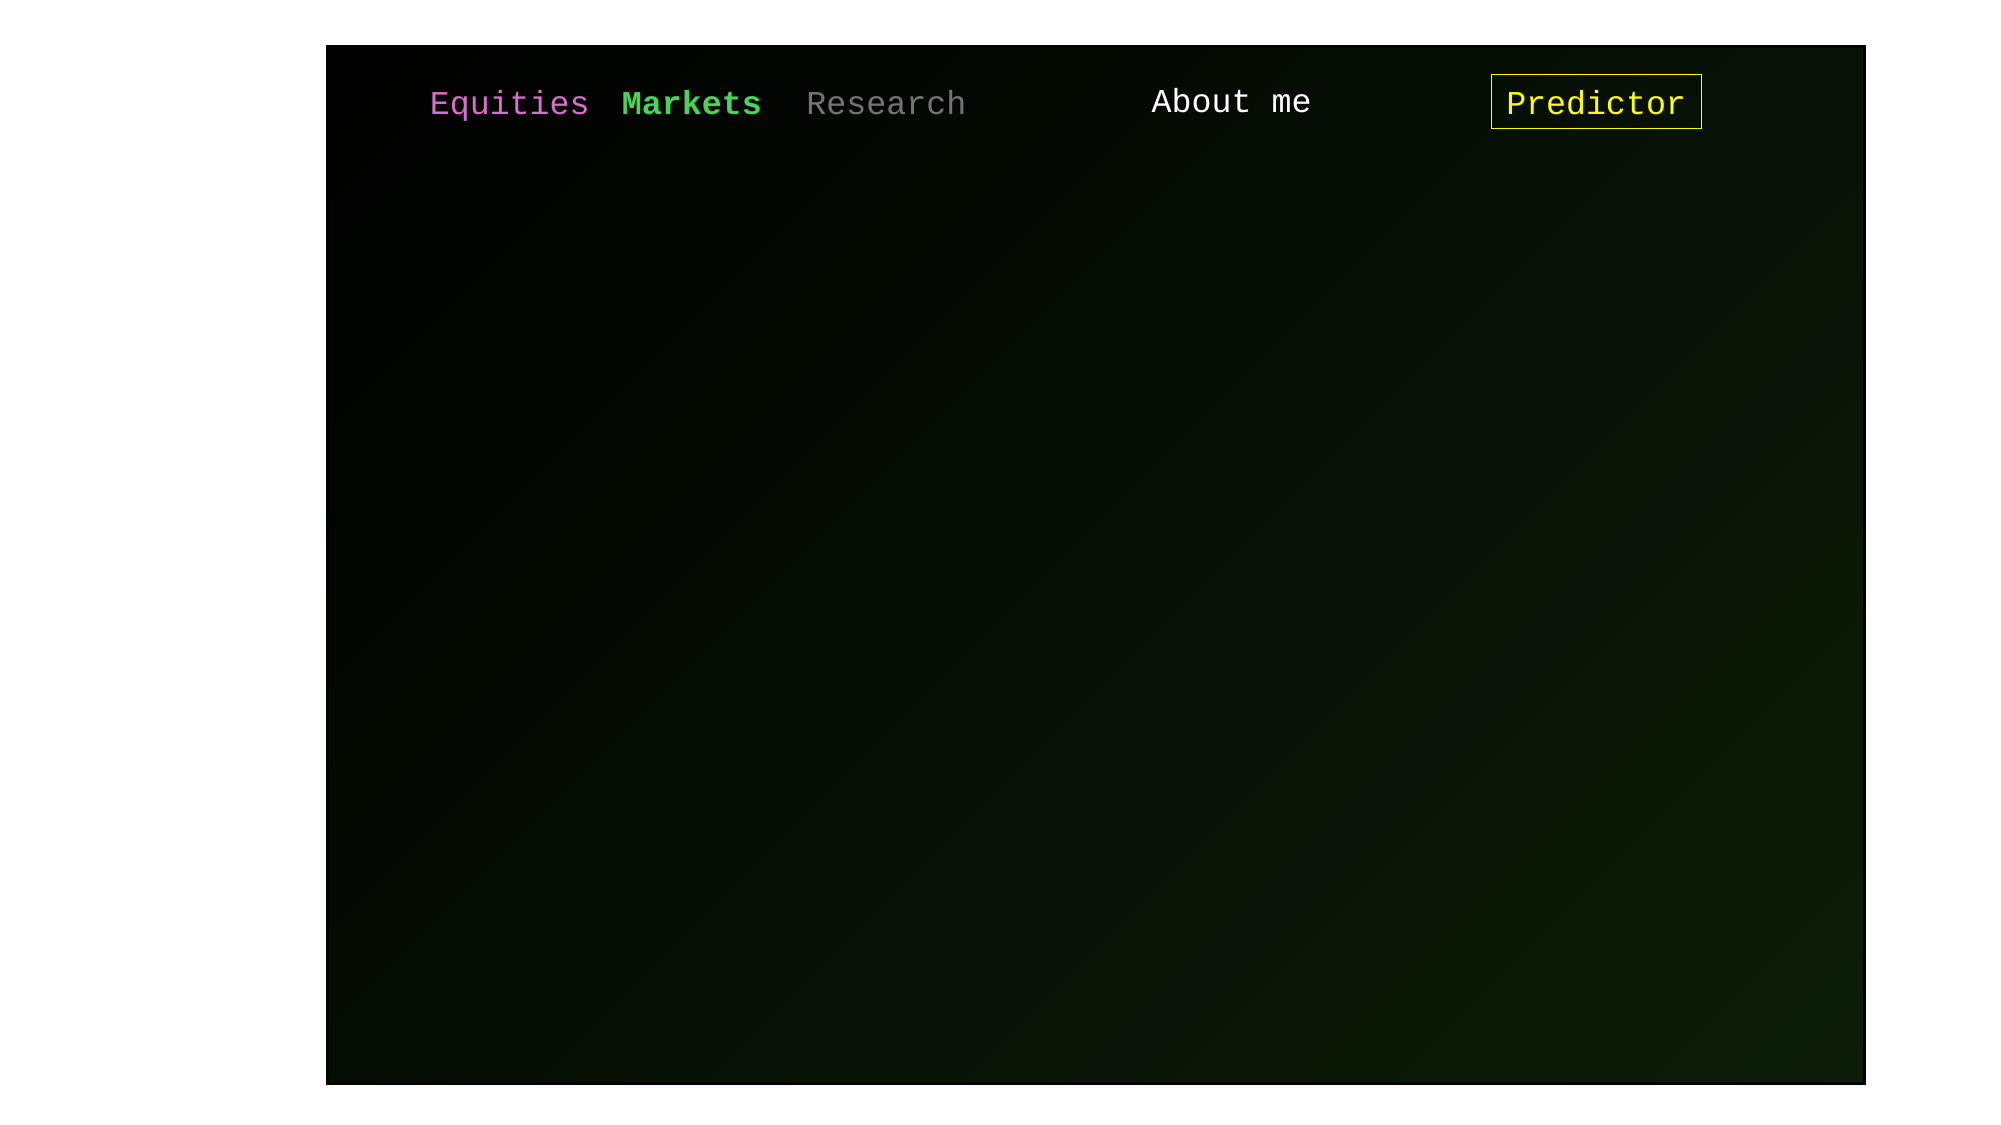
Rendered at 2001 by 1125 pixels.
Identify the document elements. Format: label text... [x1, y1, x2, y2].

text_box Equities [415, 74, 605, 129]
text_box [326, 45, 1866, 1085]
text_box About me [1136, 71, 1327, 127]
text_box Markets [607, 74, 777, 129]
text_box Research [791, 74, 982, 129]
text_box Predictor [1491, 74, 1702, 129]
